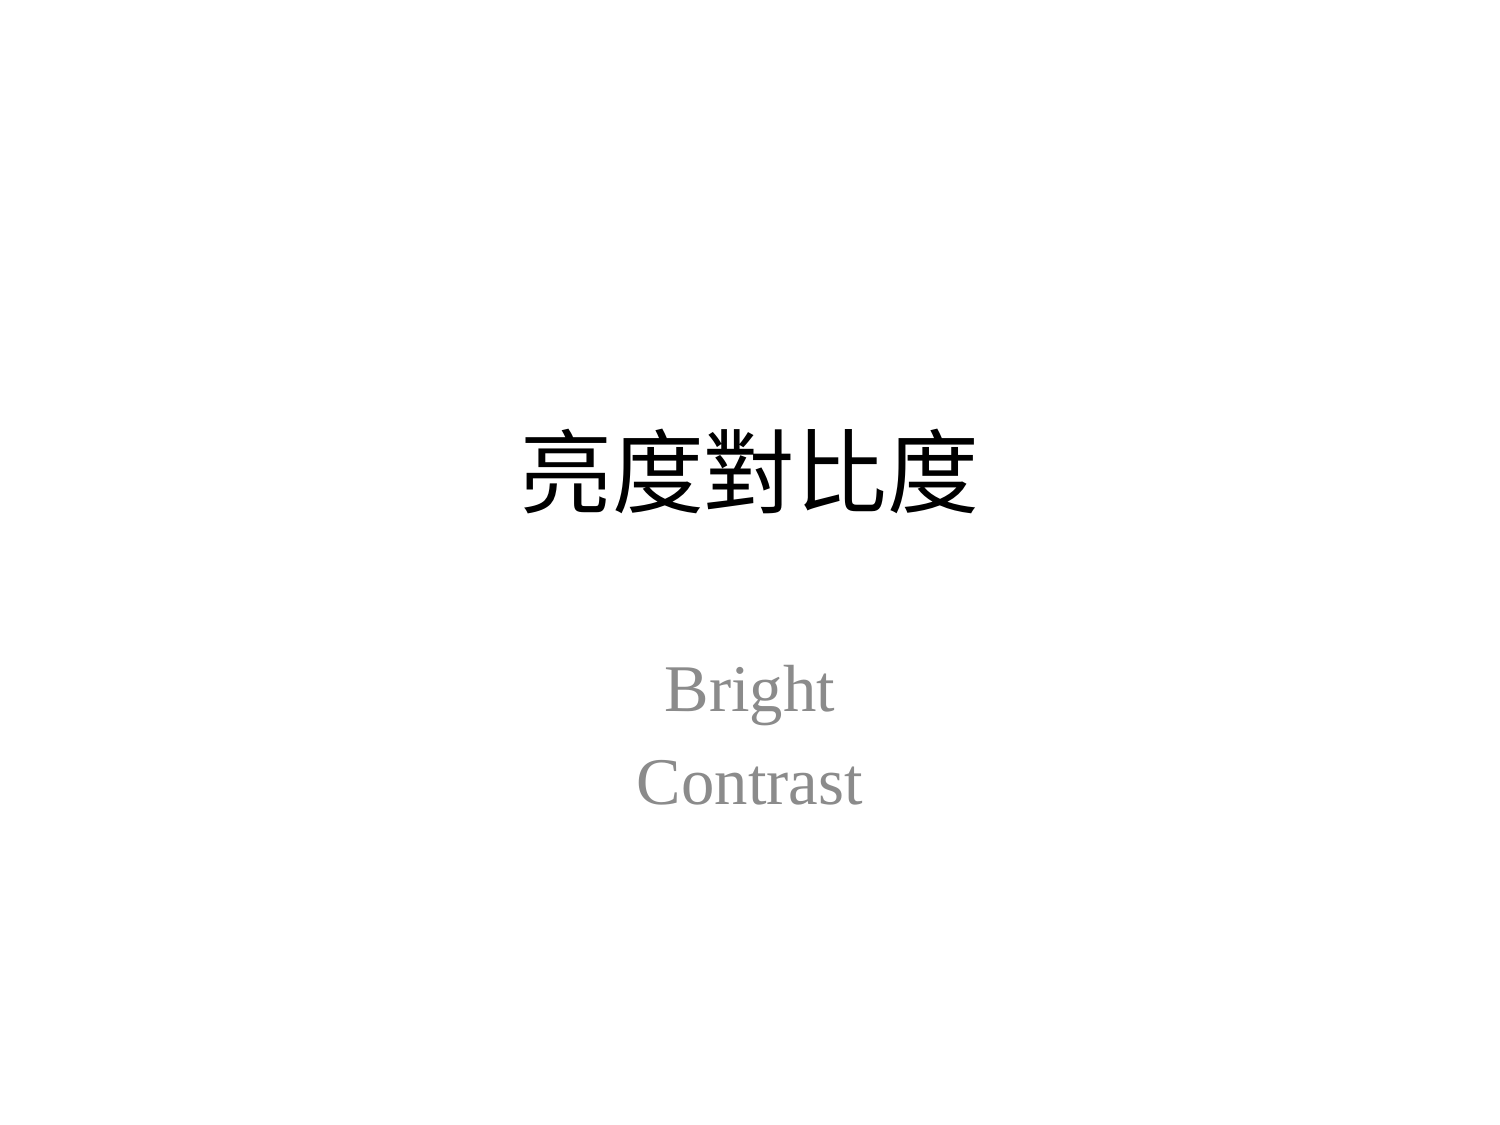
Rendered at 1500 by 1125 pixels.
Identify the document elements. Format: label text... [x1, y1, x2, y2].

title 亮度對比度 [112, 349, 1388, 591]
subtitle Bright Contrast [225, 637, 1275, 925]
